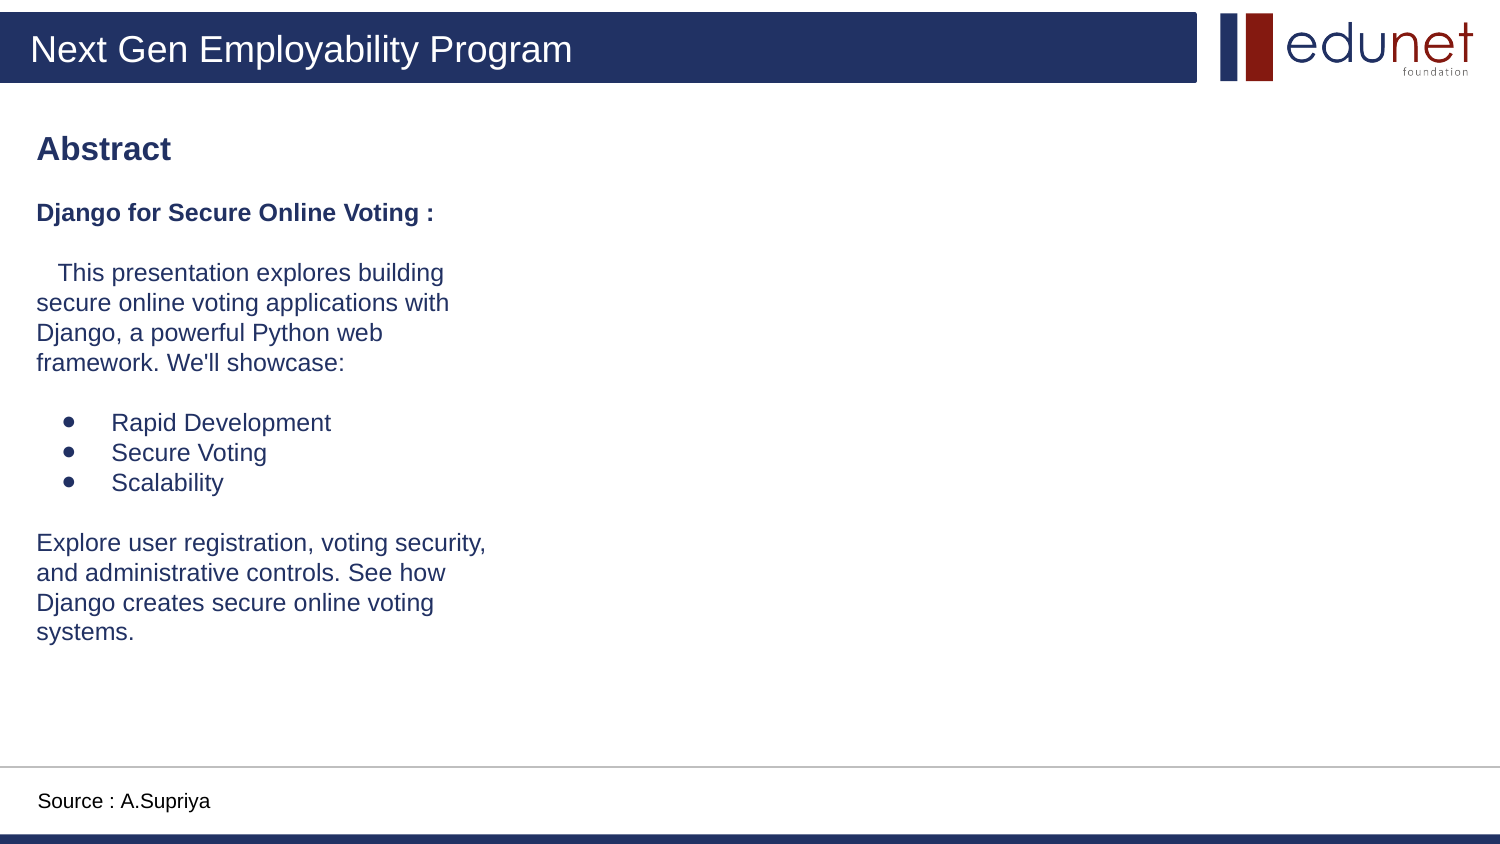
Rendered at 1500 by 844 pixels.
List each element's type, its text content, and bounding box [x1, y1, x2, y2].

title Abstract Django for Secure Online Voting : This presentation explores building secure online voting applications with Django, a powerful Python web framework. We'll showcase: Rapid Development Secure Voting Scalability Explore user registration, voting security, and administrative controls. See how Django creates secure online voting systems. [21, 111, 504, 165]
picture [1279, 14, 1482, 83]
text_box Source : A.Supriya [22, 776, 418, 826]
